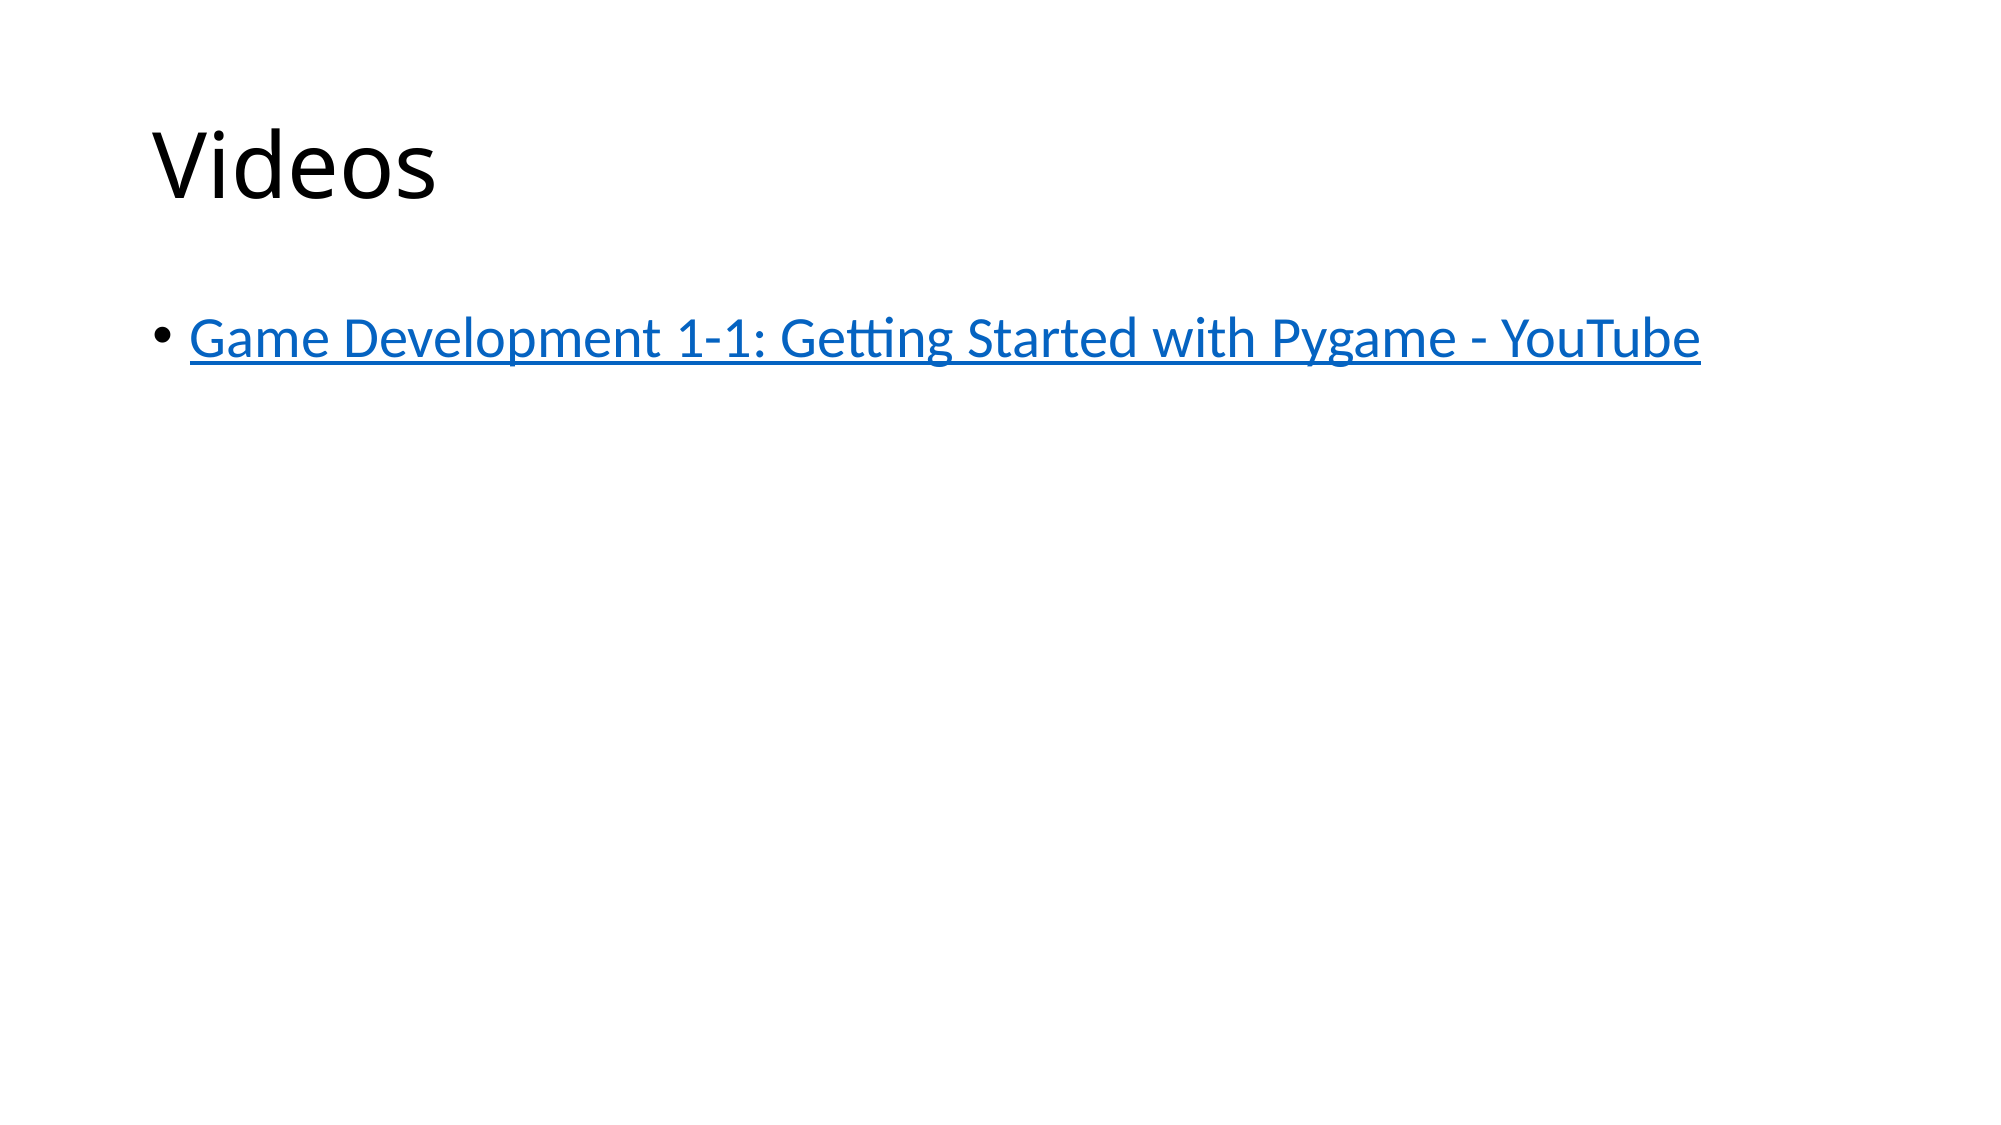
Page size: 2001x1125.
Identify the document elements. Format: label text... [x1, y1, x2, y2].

title Videos [137, 59, 1863, 278]
list Game Development 1-1: Getting Started with Pygame - YouTube [137, 299, 1863, 1014]
